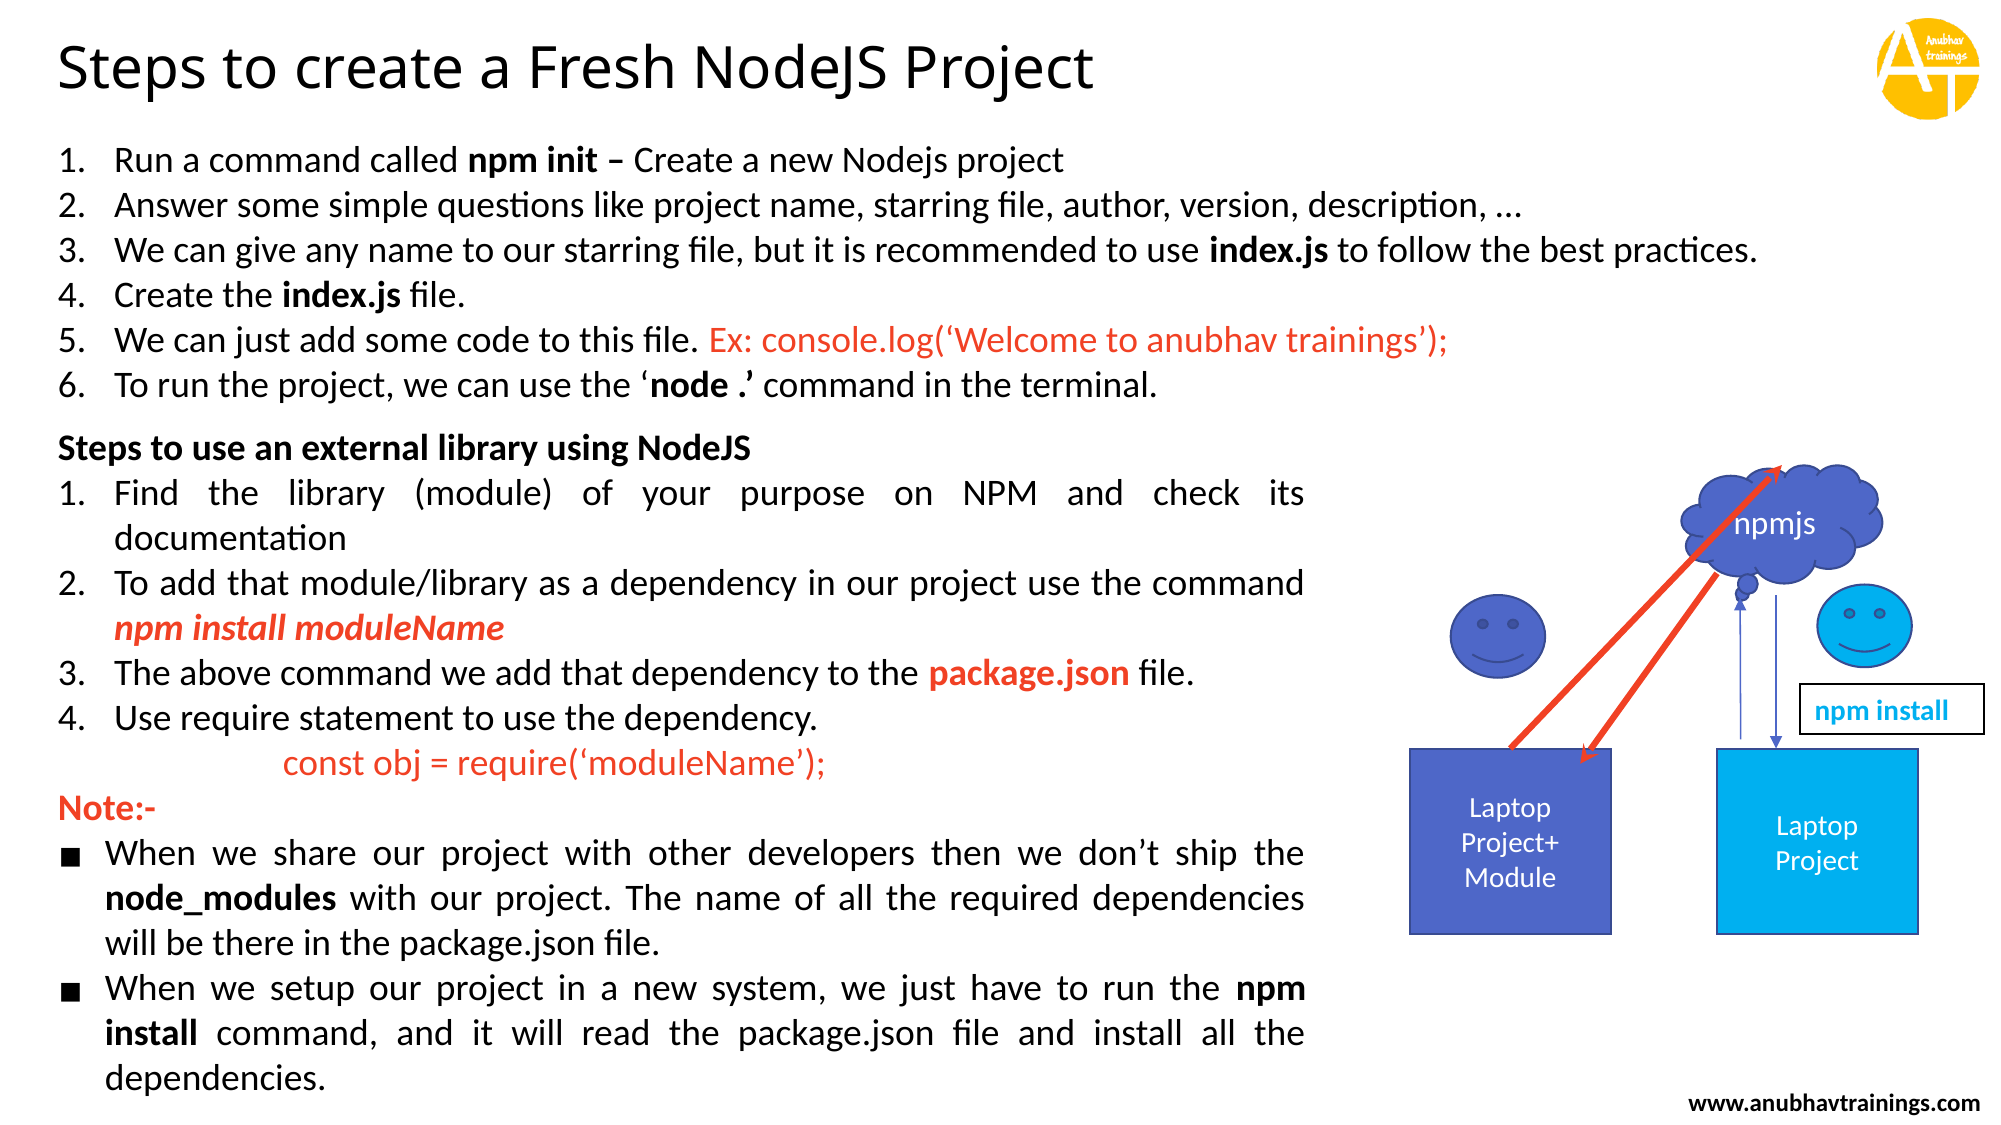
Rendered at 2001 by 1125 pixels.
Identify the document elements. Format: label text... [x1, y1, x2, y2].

text_box Run a command called npm init – Create a new Nodejs project Answer some simple questions like project name, starring file, author, version, description, … We can give any name to our starring file, but it is recommended to use index.js to follow the best practices. Create the index.js file. We can just add some code to this file. Ex: console.log(‘Welcome to anubhav trainings’); To run the project, we can use the ‘node .’ command in the terminal. [42, 127, 1874, 413]
text_box Laptop Project+ Module [1409, 748, 1611, 934]
text_box npm install [1799, 683, 1985, 734]
text_box [1817, 584, 1912, 668]
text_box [1510, 523, 1683, 749]
text_box [1450, 595, 1505, 678]
text_box Laptop Project [1716, 748, 1918, 934]
footer www.anubhavtrainings.com [1669, 1089, 2000, 1114]
picture [1866, 11, 1985, 128]
text_box Steps to use an external library using NodeJS Find the library (module) of your purpose on NPM and check its documentation To add that module/library as a dependency in our project use the command npm install moduleName The above command we add that dependency to the package.json file. Use require statement to use the dependency. const obj = require(‘moduleName’); Note:- When we share our project with other developers then we don’t ship the node_modules with our project. The name of all the required dependencies will be there in the package.json file. When we setup our project in a new system, we just have to run the npm install command, and it will read the package.json file and install all the dependencies. [42, 415, 1322, 1106]
text_box Steps to create a Fresh NodeJS Project [42, 30, 1641, 127]
text_box npmjs [1681, 465, 1883, 601]
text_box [1579, 573, 1718, 764]
